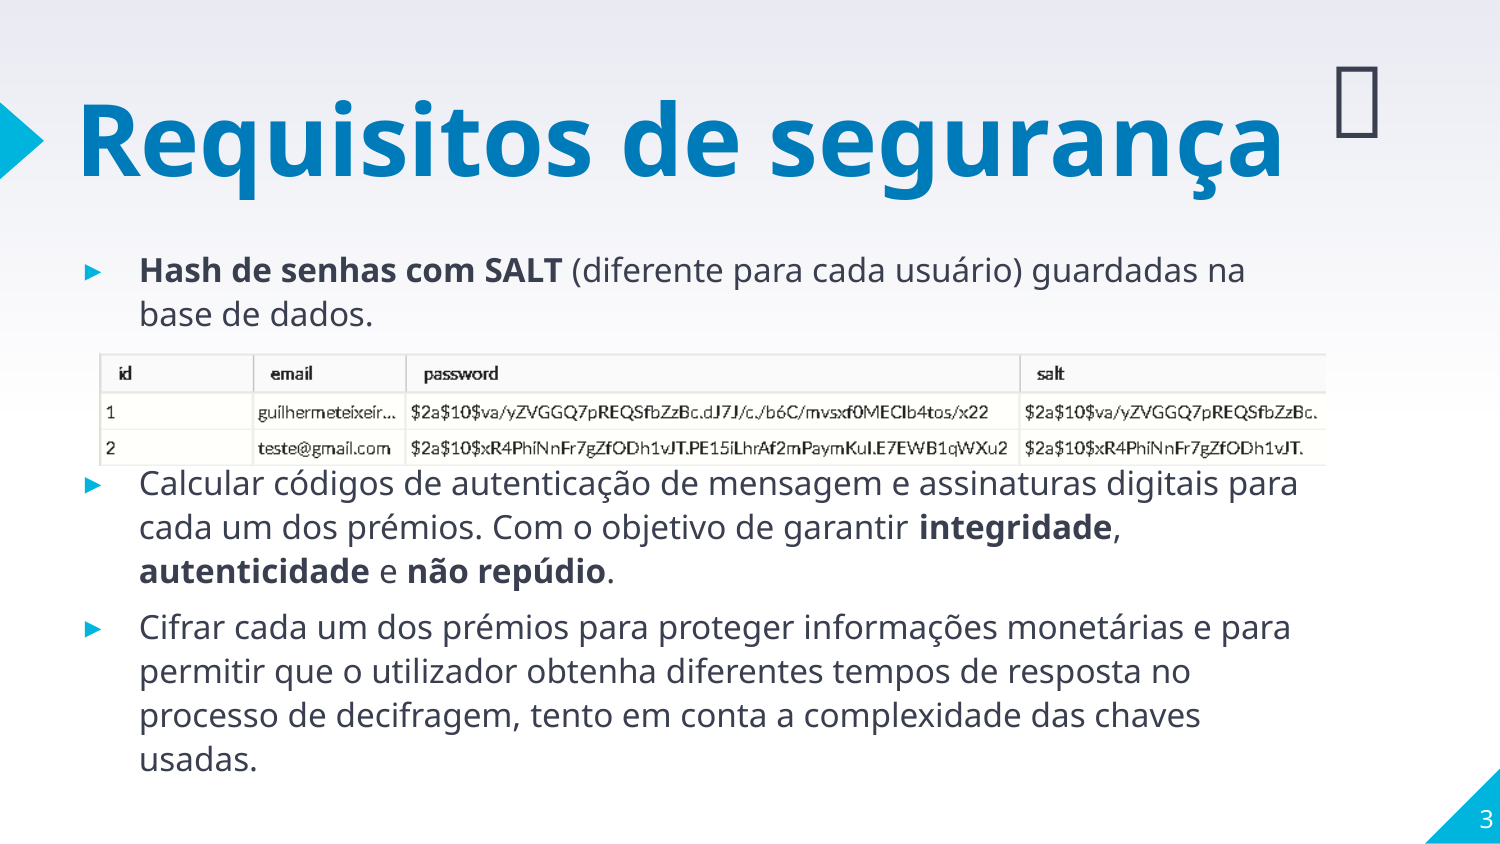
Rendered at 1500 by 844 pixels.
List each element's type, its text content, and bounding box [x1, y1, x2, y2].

text_box 🔑 [1312, 31, 1500, 166]
picture [98, 352, 1326, 467]
title Requisitos de segurança [75, 99, 1302, 244]
list Hash de senhas com SALT (diferente para cada usuário) guardadas na base de dados. Calcular códigos de autenticação de mensagem e assinaturas digitais para cada um dos prémios. Com o objetivo de garantir integridade, autenticidade e não repúdio. Cifrar cada um dos prémios para proteger informações monetárias e para permitir que o utilizador obtenha diferentes tempos de resposta no processo de decifragem, tento em conta a complexidade das chaves usadas. [63, 244, 1302, 778]
slide_number 3 [1418, 760, 1494, 838]
